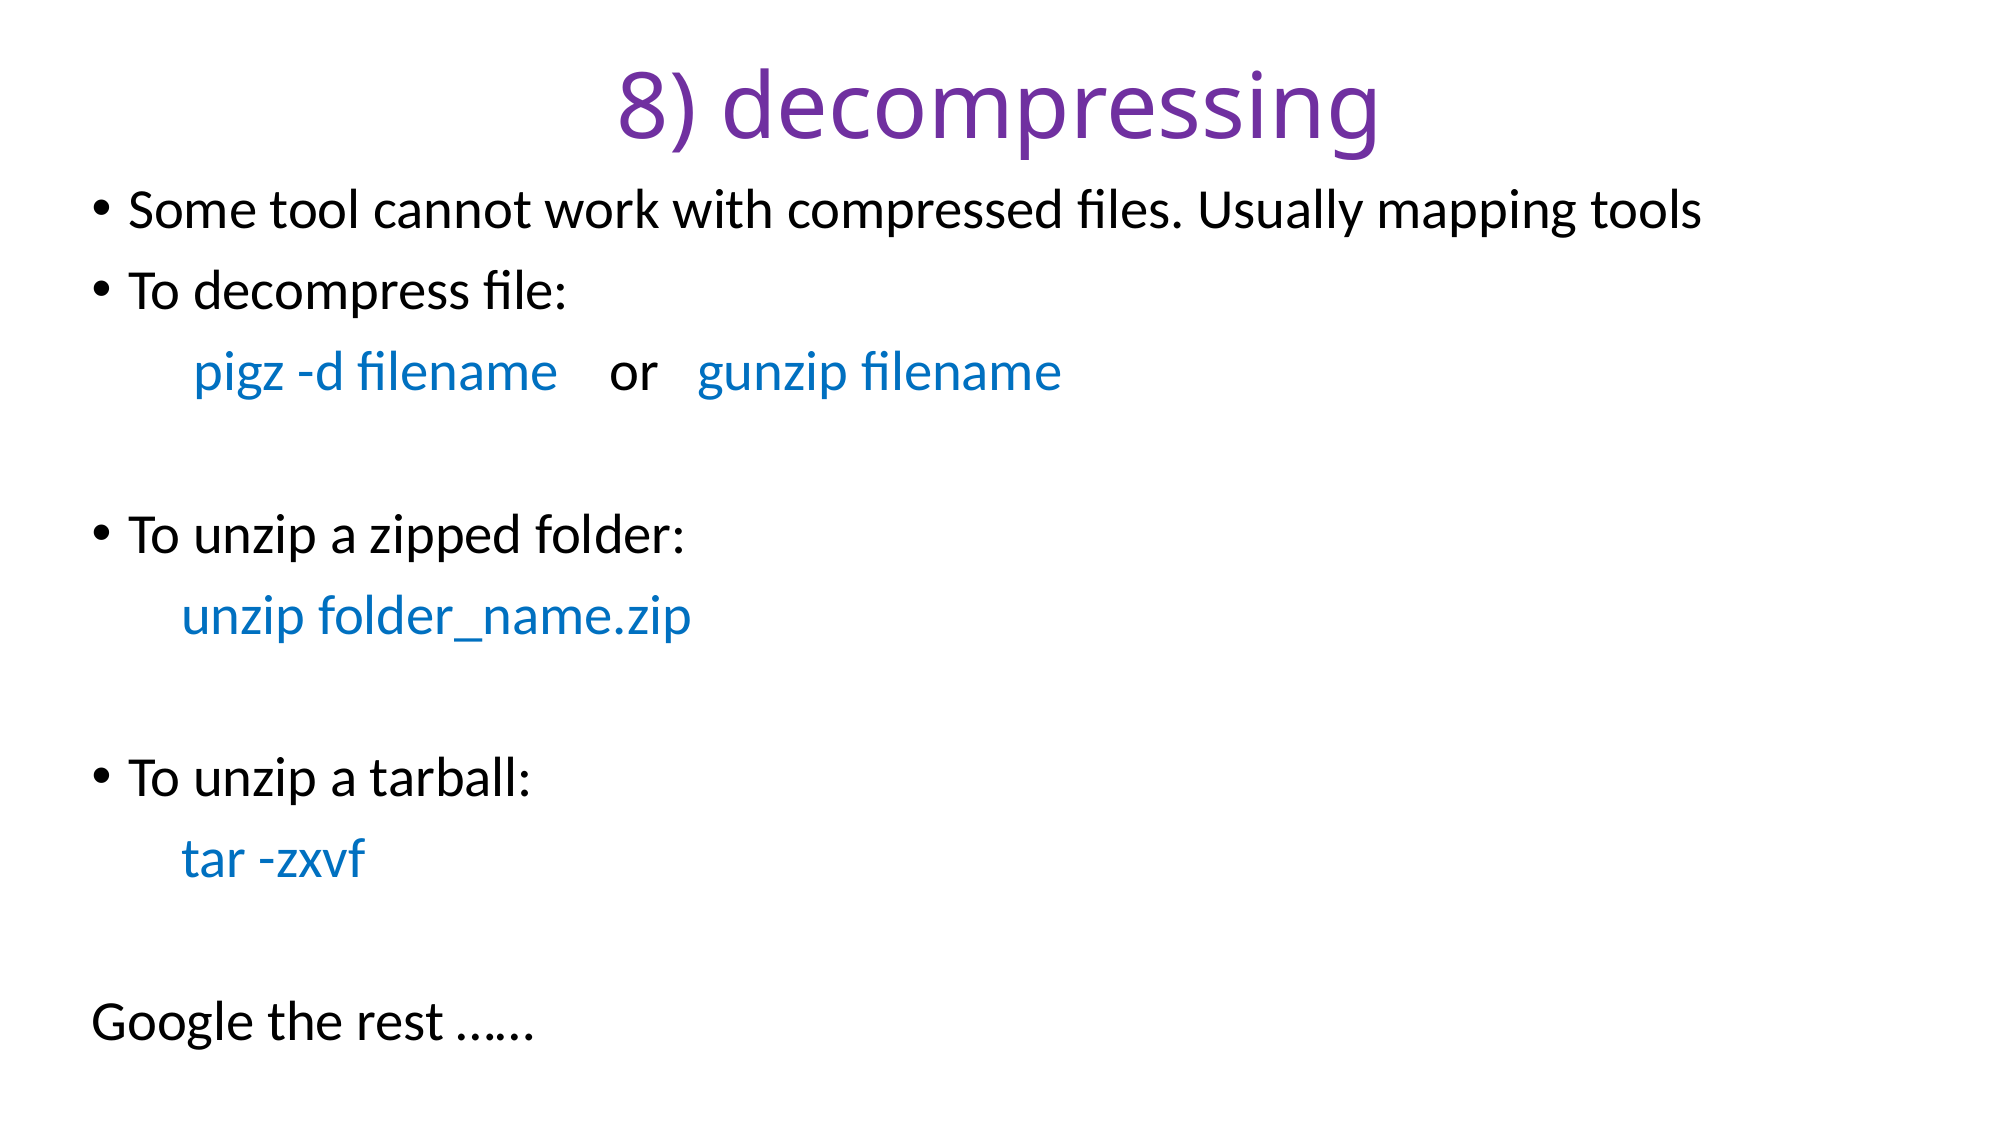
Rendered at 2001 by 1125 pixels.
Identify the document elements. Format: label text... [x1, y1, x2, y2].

title 8) decompressing [0, 0, 2000, 218]
list Some tool cannot work with compressed files. Usually mapping tools To decompress file: pigz -d filename or gunzip filename To unzip a zipped folder: unzip folder_name.zip To unzip a tarball: tar -zxvf Google the rest …… [76, 172, 1802, 1063]
